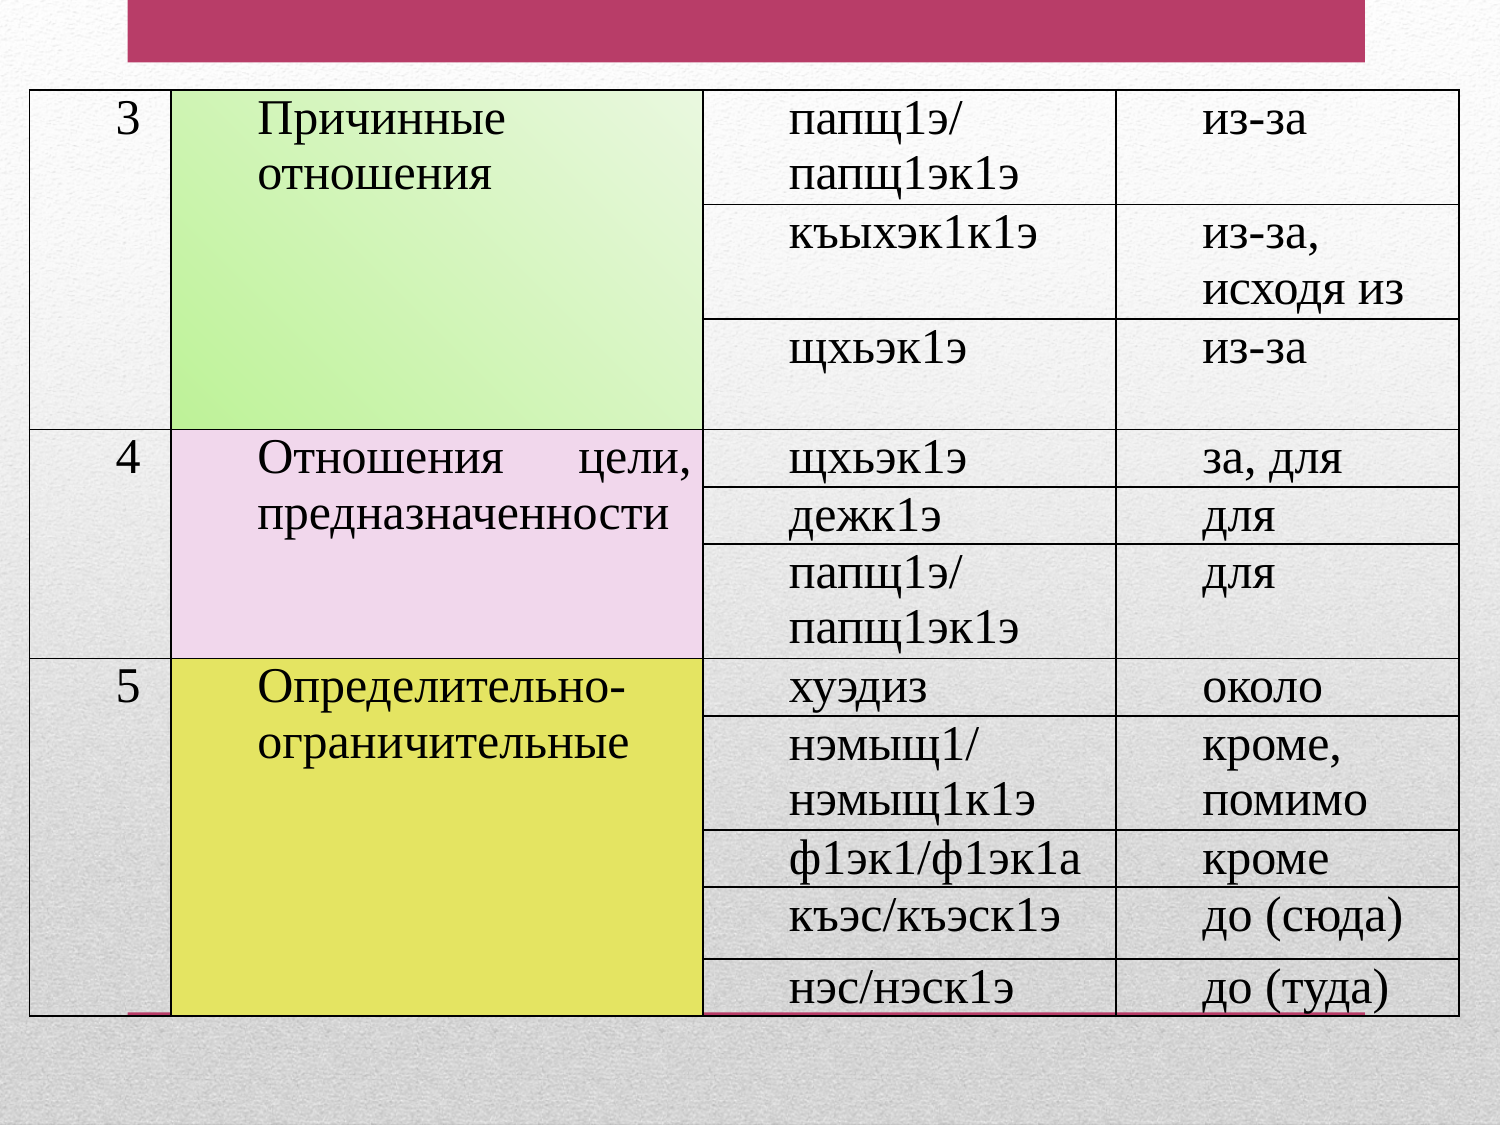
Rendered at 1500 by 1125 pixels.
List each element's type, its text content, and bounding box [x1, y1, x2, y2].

table_cell около [1117, 659, 1458, 715]
table_cell нэс/нэск1э [704, 960, 1115, 1015]
table_cell щхьэк1э [704, 430, 1115, 486]
table_cell хуэдиз [704, 659, 1115, 715]
table_cell ф1эк1/ф1эк1а [704, 831, 1115, 886]
table_cell до (туда) [1117, 960, 1458, 1015]
table_header Причинные отношения [172, 91, 702, 429]
table_cell къыхэк1к1э [704, 205, 1115, 318]
table_cell из-за [1117, 320, 1458, 429]
table_cell 5 [30, 659, 170, 1015]
table_cell для [1117, 488, 1458, 543]
table_cell Отношения цели, предназначенности [172, 430, 702, 658]
table_cell кроме, помимо [1117, 717, 1458, 829]
table_cell Определительно-ограничительные [172, 659, 702, 1015]
table_cell дежк1э [704, 488, 1115, 543]
table_cell нэмыщ1/ нэмыщ1к1э [704, 717, 1115, 829]
table_cell къэс/къэск1э [704, 888, 1115, 958]
table_cell за, для [1117, 430, 1458, 486]
table_cell щхьэк1э [704, 320, 1115, 429]
table_cell до (сюда) [1117, 888, 1458, 958]
table_header из-за [1117, 91, 1458, 204]
table_cell папщ1э/ папщ1эк1э [704, 545, 1115, 658]
table_cell из-за, исходя из [1117, 205, 1458, 318]
table_cell 4 [30, 430, 170, 658]
table_header 3 [30, 91, 170, 429]
table_header папщ1э/ папщ1эк1э [704, 91, 1115, 204]
table_cell кроме [1117, 831, 1458, 886]
table_cell для [1117, 545, 1458, 658]
